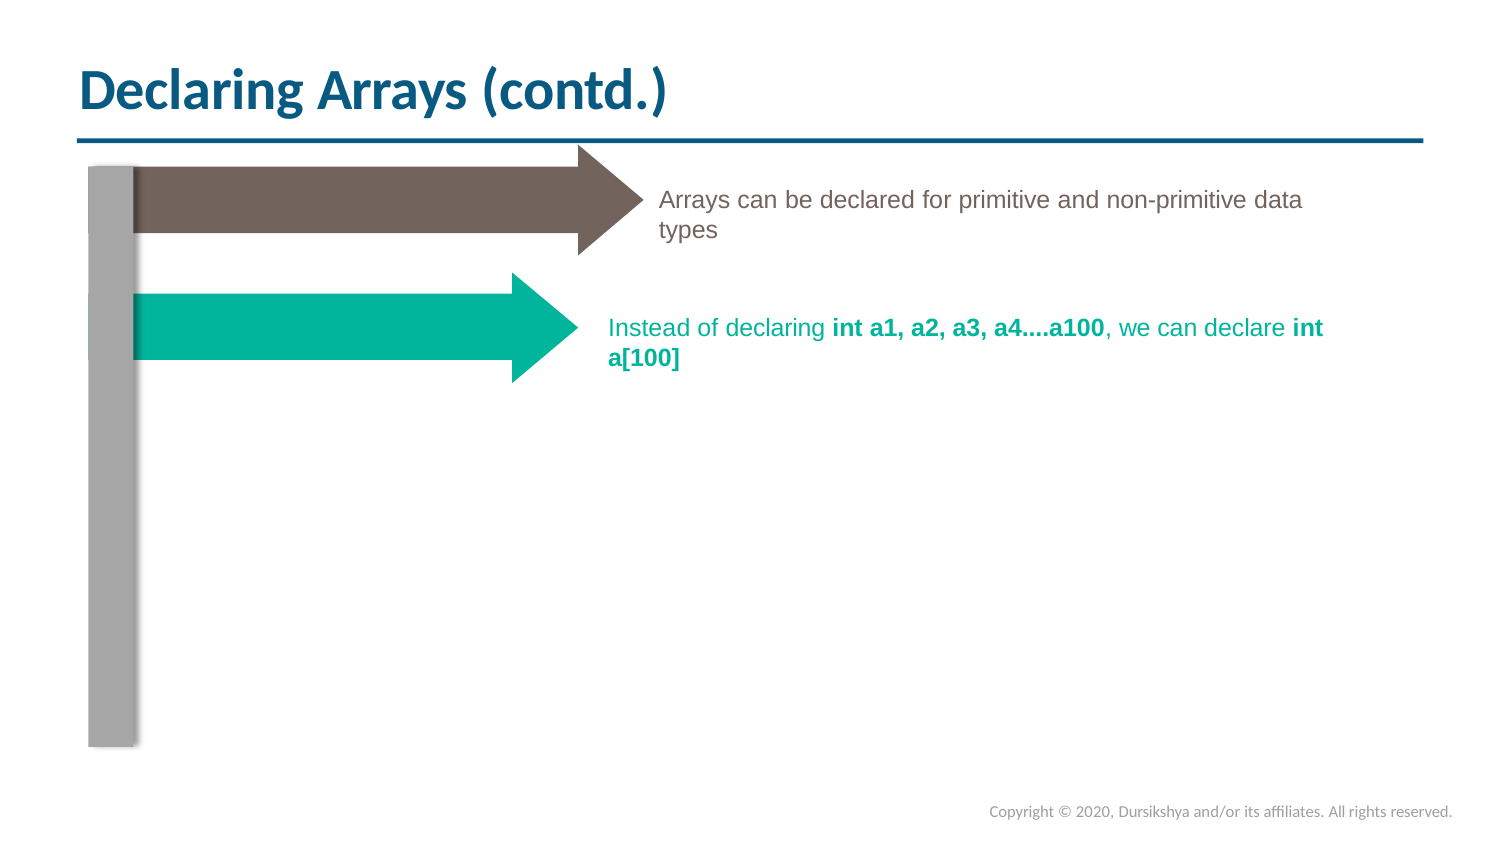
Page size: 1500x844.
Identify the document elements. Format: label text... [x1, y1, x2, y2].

text_box Declaring Arrays (contd.) [77, 49, 678, 122]
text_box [76, 138, 1424, 256]
footer Copyright © 2020, Dursikshya and/or its affiliates. All rights reserved. [987, 803, 1470, 844]
text_box Instead of declaring int a1, a2, a3, a4....a100, we can declare int a[100] [605, 308, 1403, 371]
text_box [85, 158, 579, 756]
